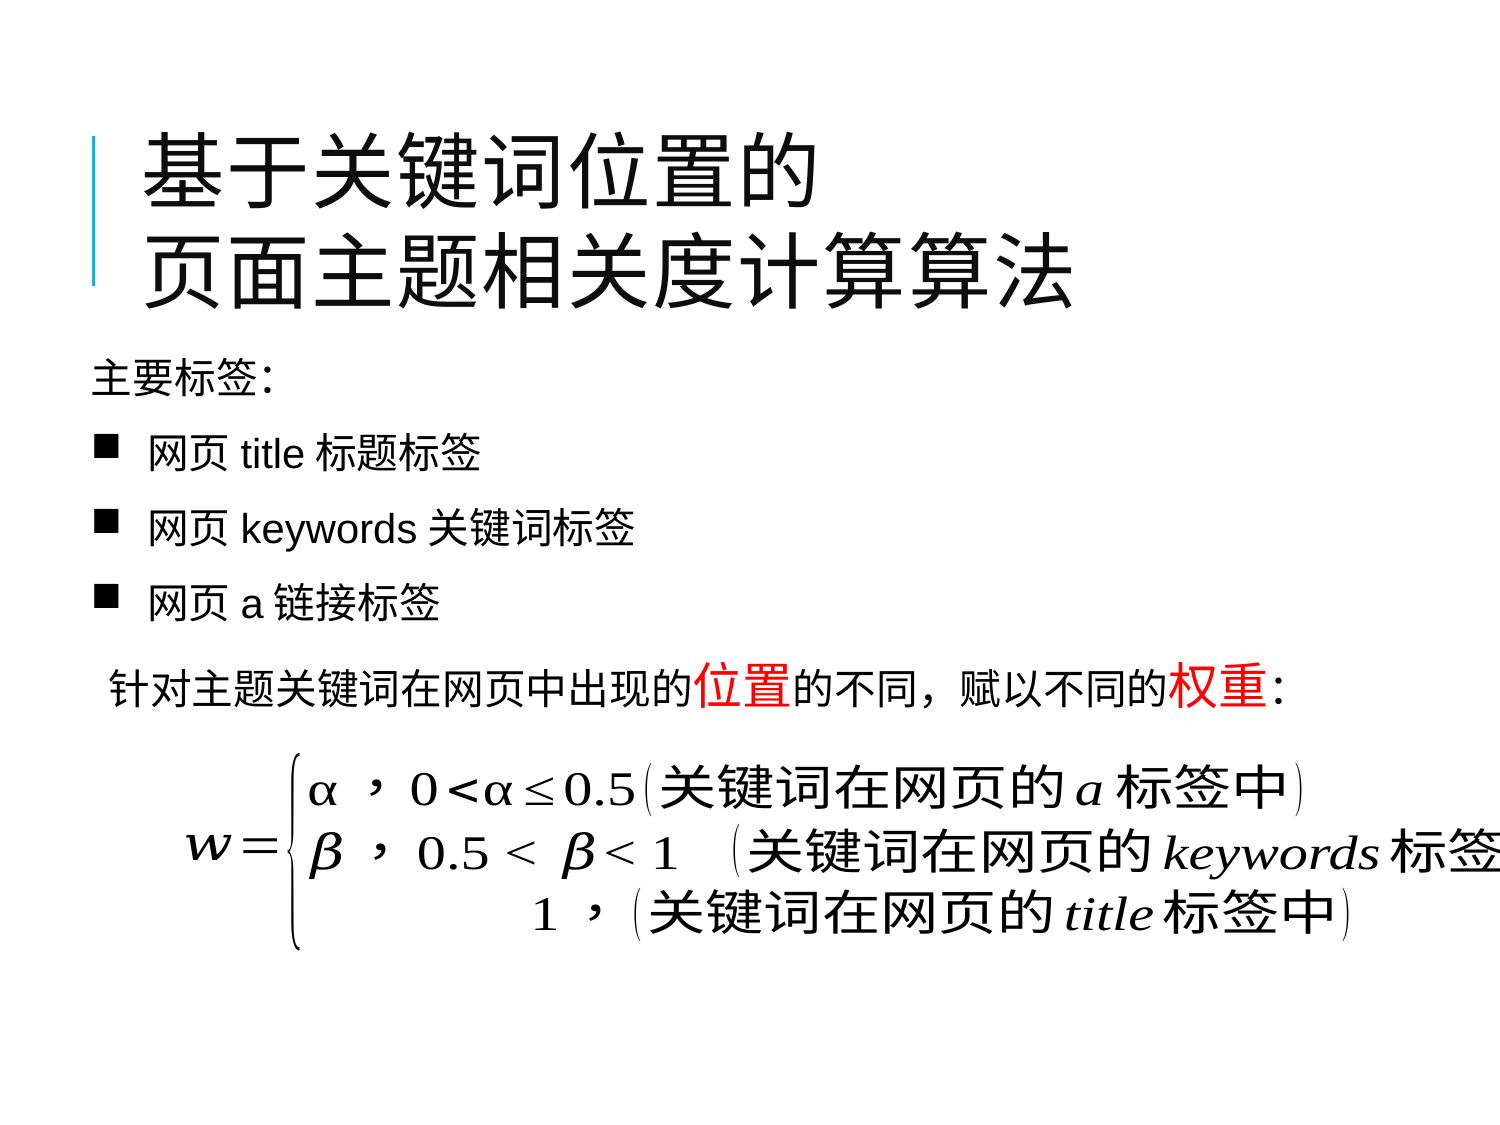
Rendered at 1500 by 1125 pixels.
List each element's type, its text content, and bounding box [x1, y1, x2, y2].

text_box 针对主题关键词在网页中出现的位置的不同，赋以不同的权重： [93, 647, 1326, 722]
title 基于关键词位置的 页面主题相关度计算算法 [126, 96, 1322, 342]
text_box 主要标签： 网页title标题标签 网页keywords关键词标签 网页a链接标签 [76, 319, 651, 635]
